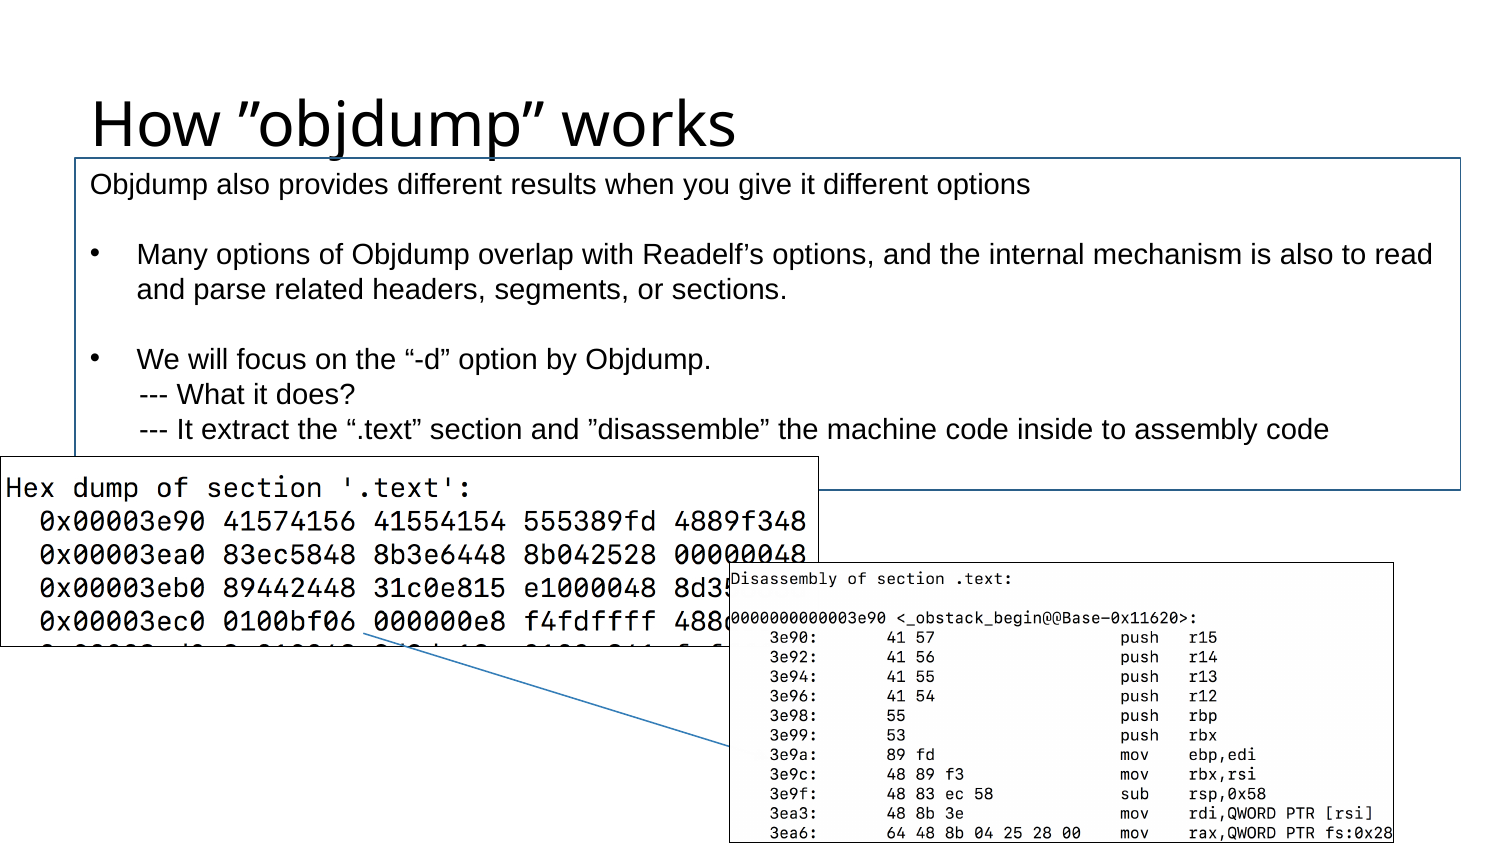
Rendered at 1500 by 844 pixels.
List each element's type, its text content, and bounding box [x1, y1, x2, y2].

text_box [363, 633, 724, 759]
text_box Objdump also provides different results when you give it different options Many options of Objdump overlap with Readelf’s options, and the internal mechanism is also to read and parse related headers, segments, or sections. We will focus on the “-d” option by Objdump. --- What it does? --- It extract the “.text” section and ”disassemble” the machine code inside to assembly code [73, 156, 1463, 492]
picture [0, 455, 1394, 843]
title How ”objdump” works [75, 33, 1425, 156]
